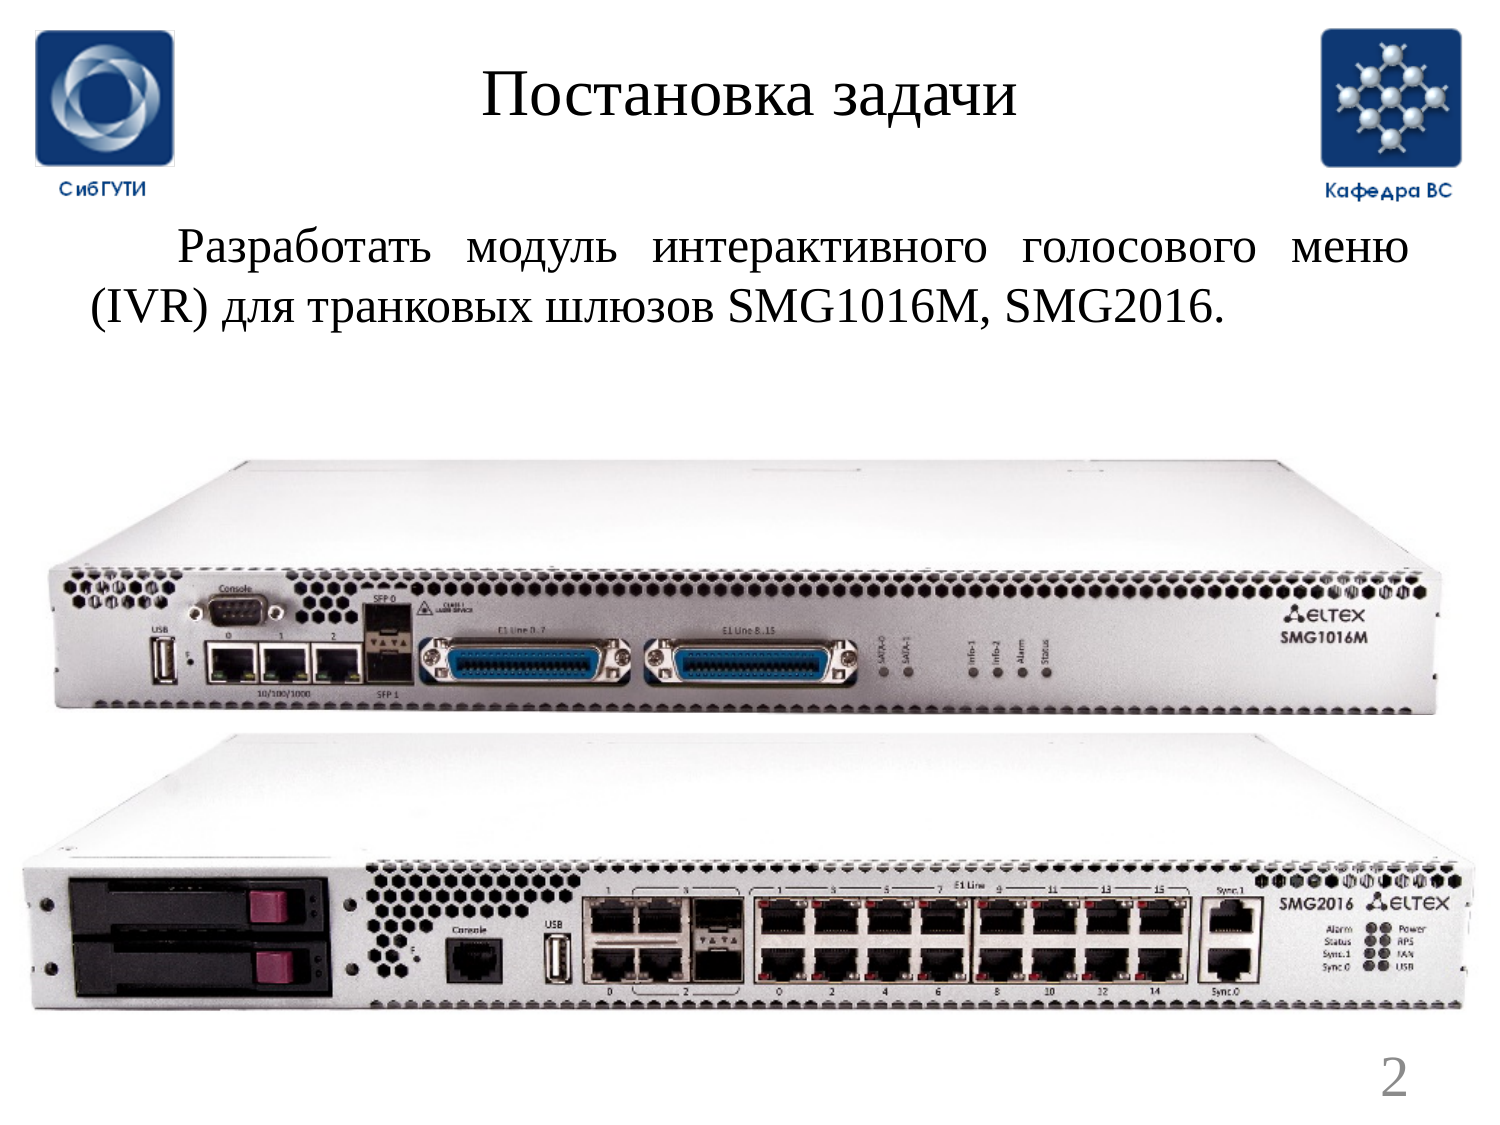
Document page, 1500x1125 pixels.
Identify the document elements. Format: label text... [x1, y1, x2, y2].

picture [34, 29, 176, 212]
slide_number 2 [1074, 1052, 1425, 1103]
title Постановка задачи [210, 30, 1290, 147]
list Разработать модуль интерактивного голосового меню (IVR) для транковых шлюзов SMG1016M, SMG2016. [74, 204, 1426, 433]
picture [1303, 27, 1480, 214]
picture [0, 434, 1500, 1043]
